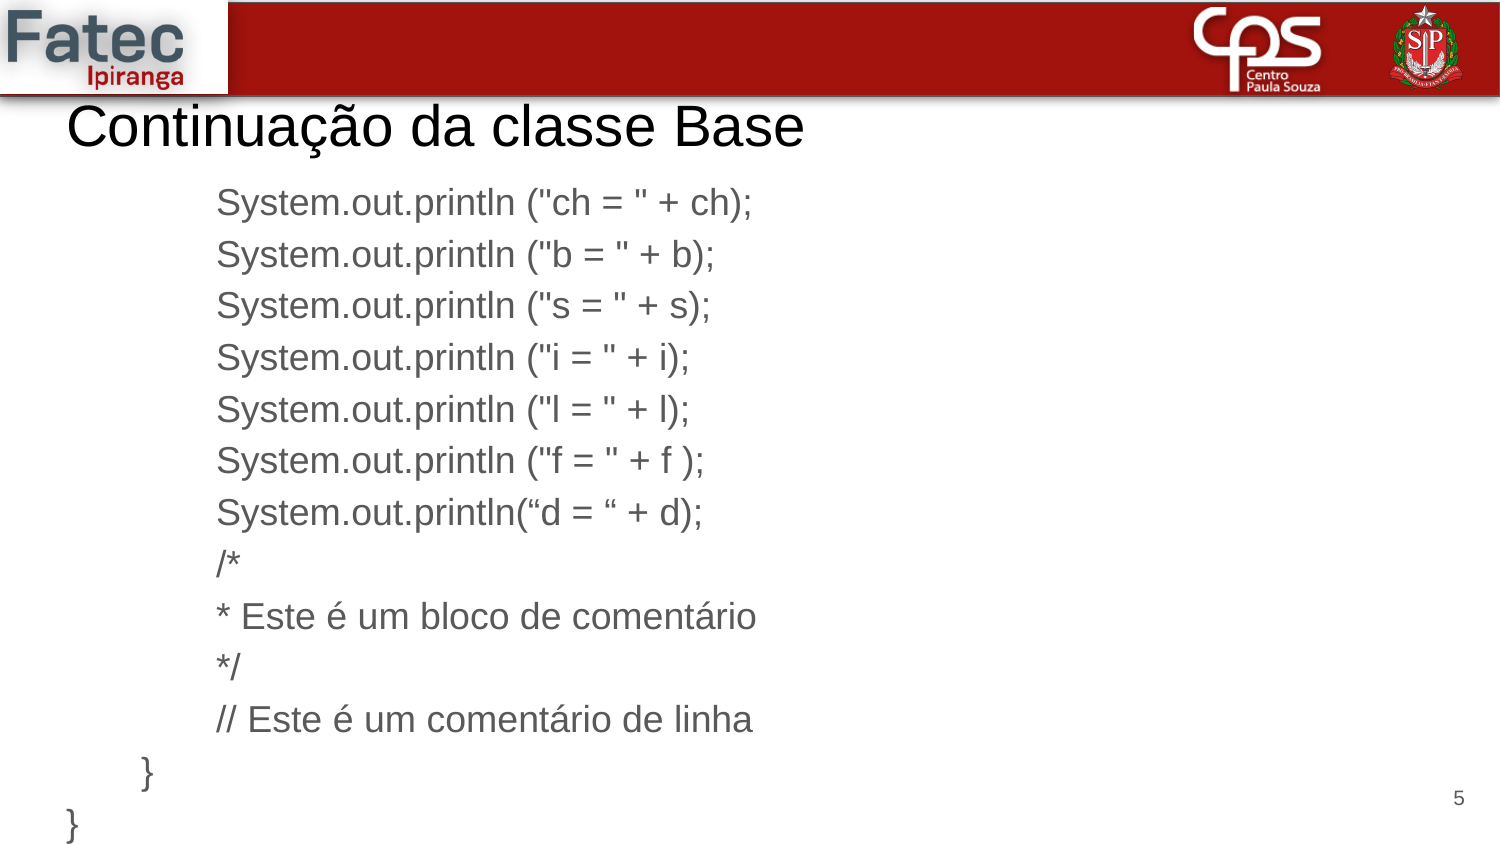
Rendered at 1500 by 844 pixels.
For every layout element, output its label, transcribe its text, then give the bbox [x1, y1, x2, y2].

picture [1193, 7, 1350, 72]
slide_number 5 [1389, 764, 1480, 830]
picture [1389, 4, 1463, 90]
picture [0, 2, 339, 97]
list System.out.println ("ch = " + ch); System.out.println ("b = " + b); System.out.println ("s = " + s); System.out.println ("i = " + i); System.out.println ("l = " + l); System.out.println ("f = " + f ); System.out.println(“d = “ + d); /* * Este é um bloco de comentário */ // Este é um comentário de linha } } [51, 156, 1449, 750]
title Continuação da classe Base [51, 72, 1449, 156]
